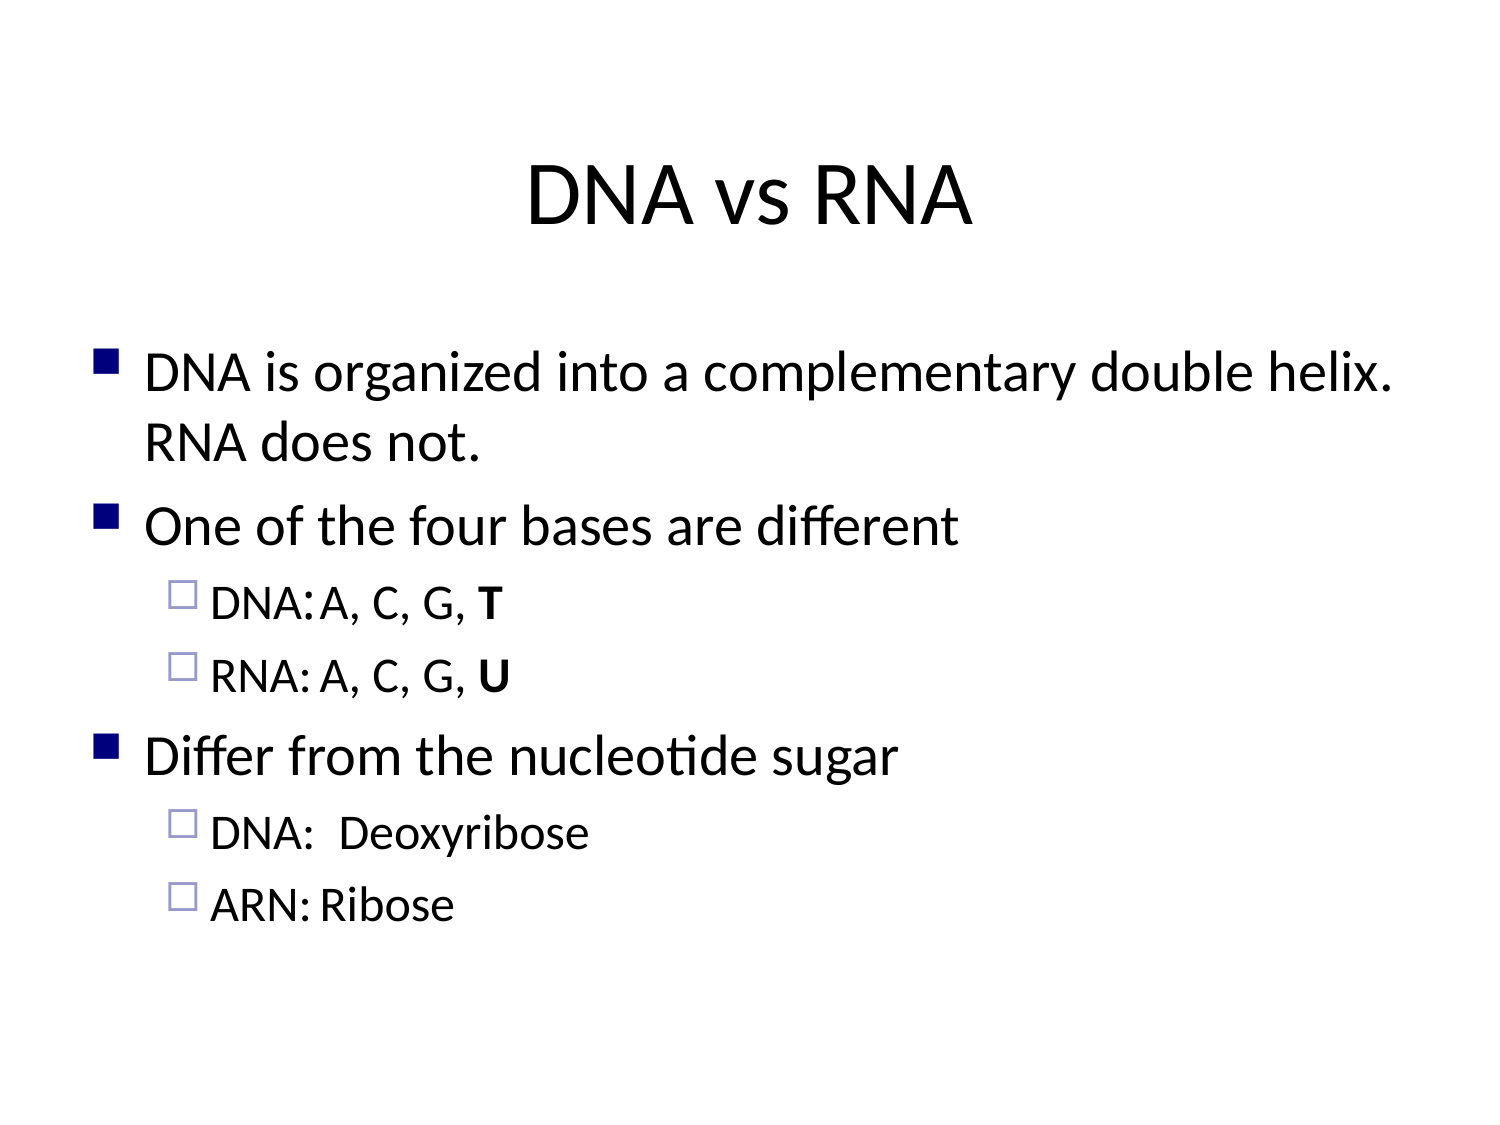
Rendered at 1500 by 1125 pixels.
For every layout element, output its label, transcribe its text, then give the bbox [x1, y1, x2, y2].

text_box DNA is organized into a complementary double helix. RNA does not. One of the four bases are different DNA: A, C, G, T RNA: A, C, G, U Differ from the nucleotide sugar DNA: Deoxyribose ARN: Ribose [74, 324, 1425, 963]
title DNA vs RNA [75, 75, 1425, 300]
